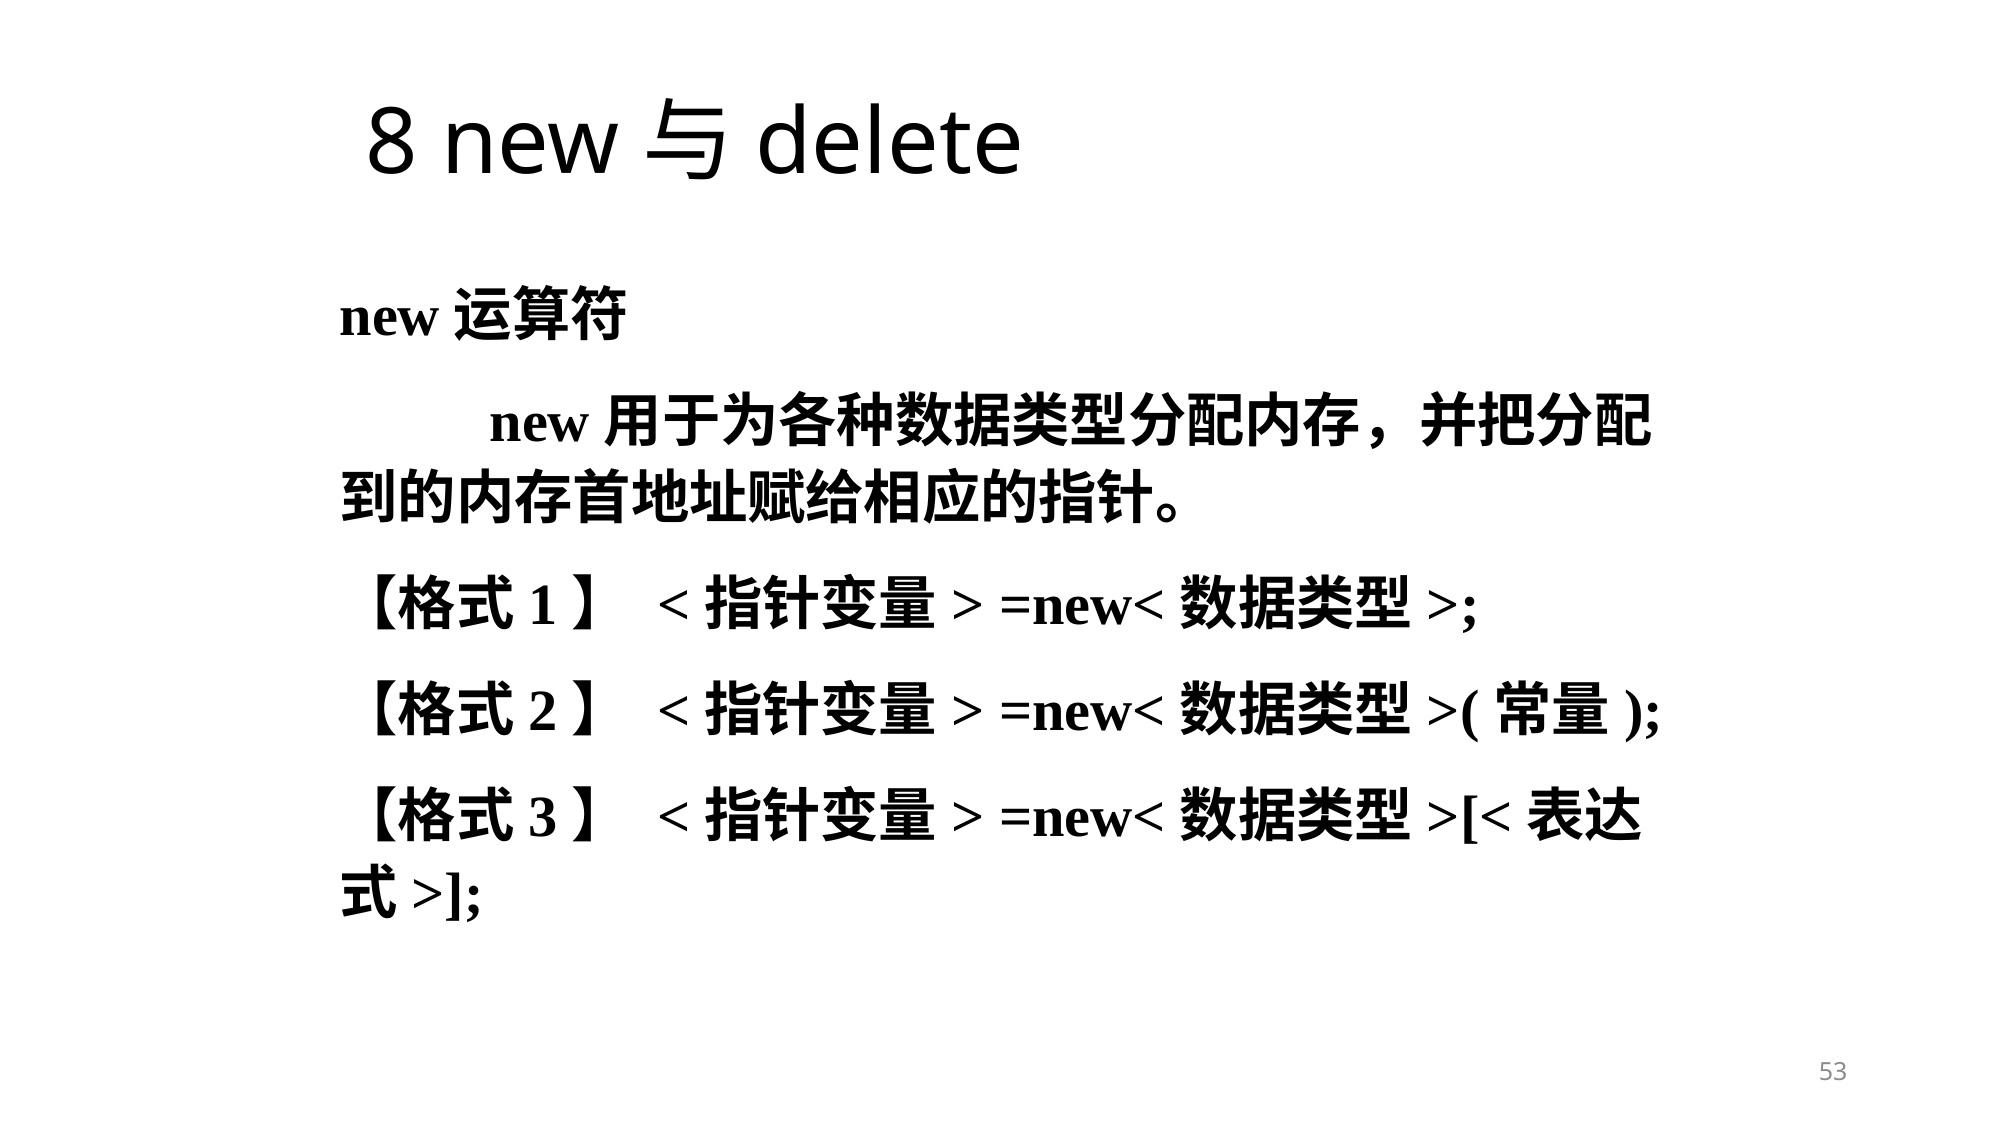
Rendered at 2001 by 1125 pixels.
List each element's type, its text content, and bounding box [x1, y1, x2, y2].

text_box new运算符 new用于为各种数据类型分配内存，并把分配到的内存首地址赋给相应的指针。 【格式1】 <指针变量> =new<数据类型>; 【格式2】 <指针变量> =new<数据类型>(常量); 【格式3】 <指针变量> =new<数据类型>[<表达式>]; [324, 262, 1709, 933]
title 8 new与delete [350, 50, 1625, 238]
slide_number 53 [1412, 1042, 1863, 1103]
